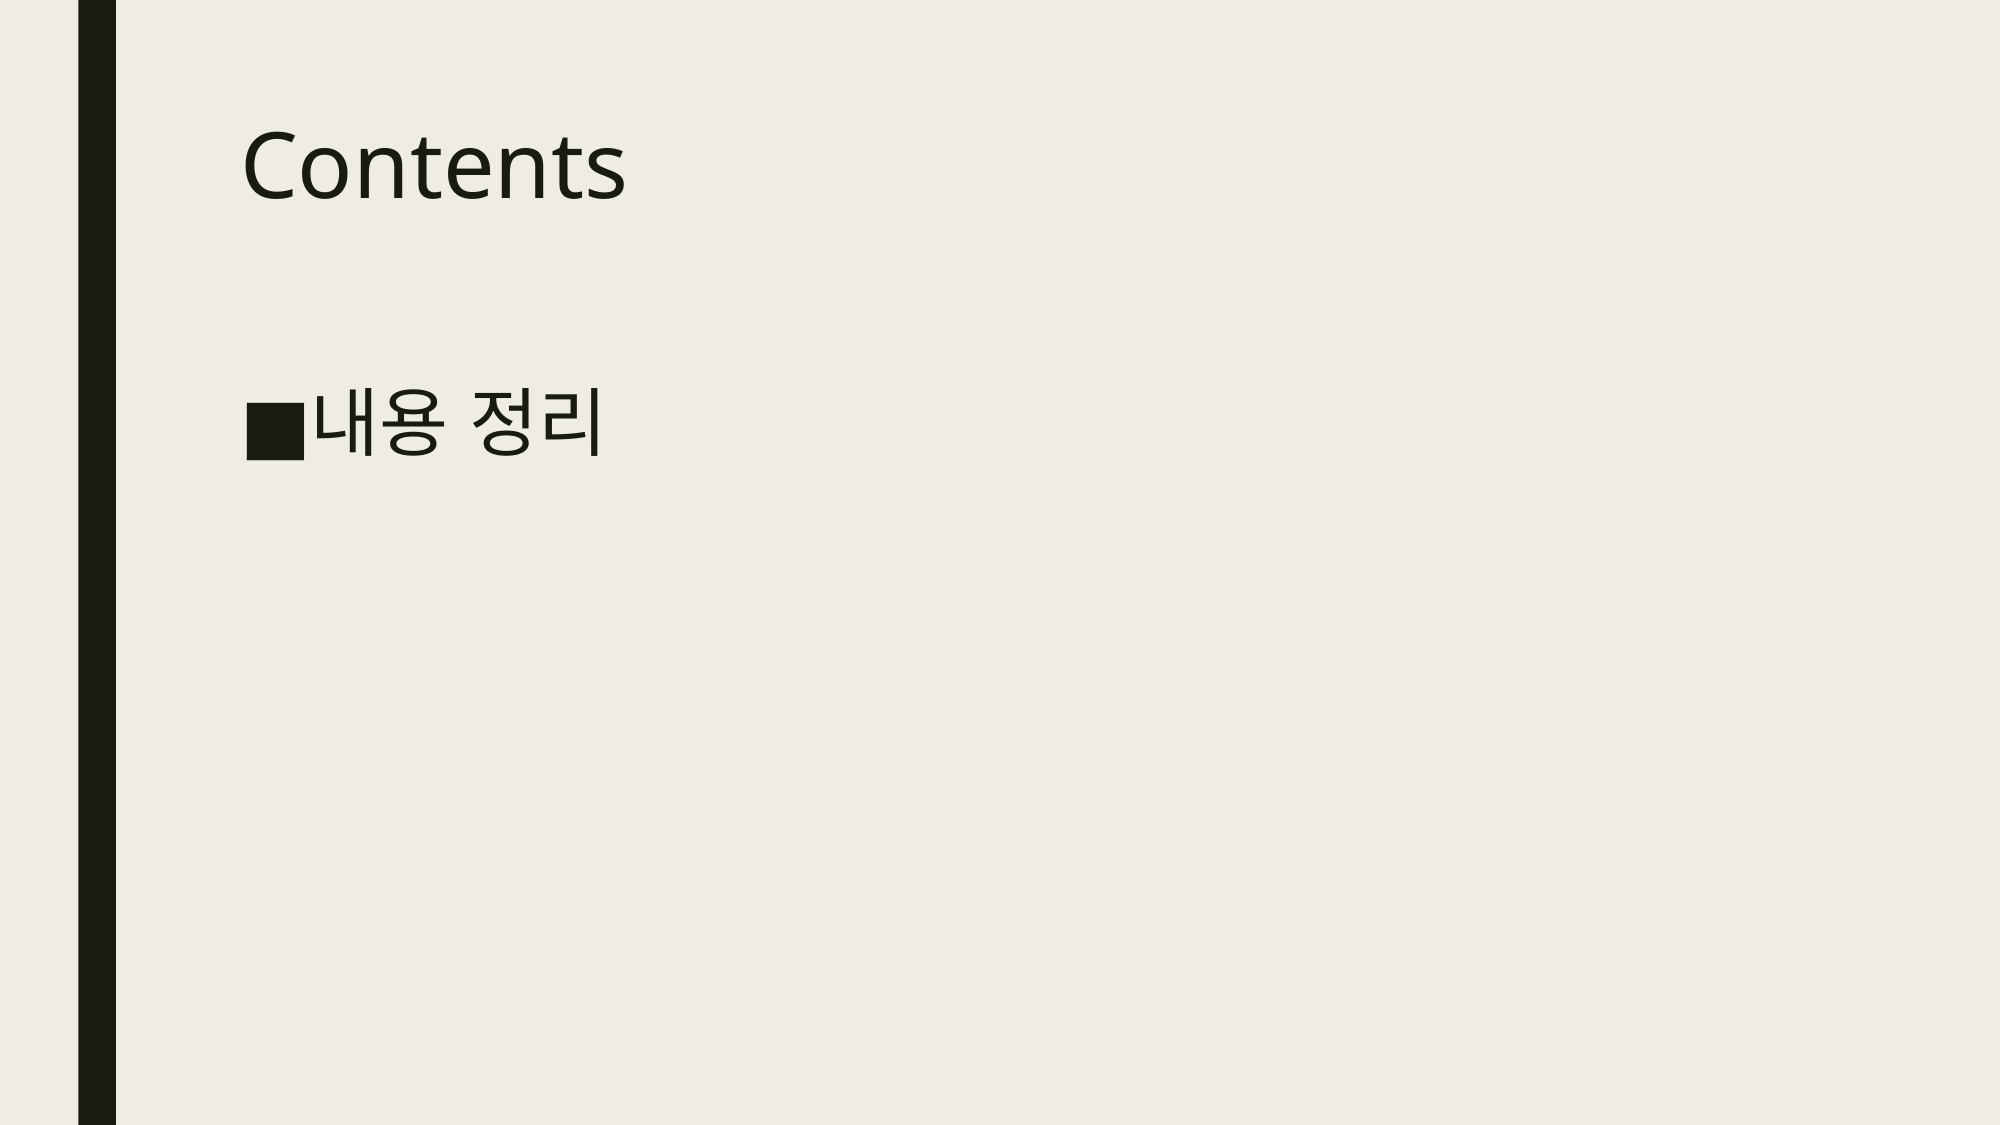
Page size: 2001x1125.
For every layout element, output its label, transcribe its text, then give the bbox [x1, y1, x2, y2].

list 내용 정리 [225, 375, 1800, 963]
title Contents [225, 112, 1800, 357]
